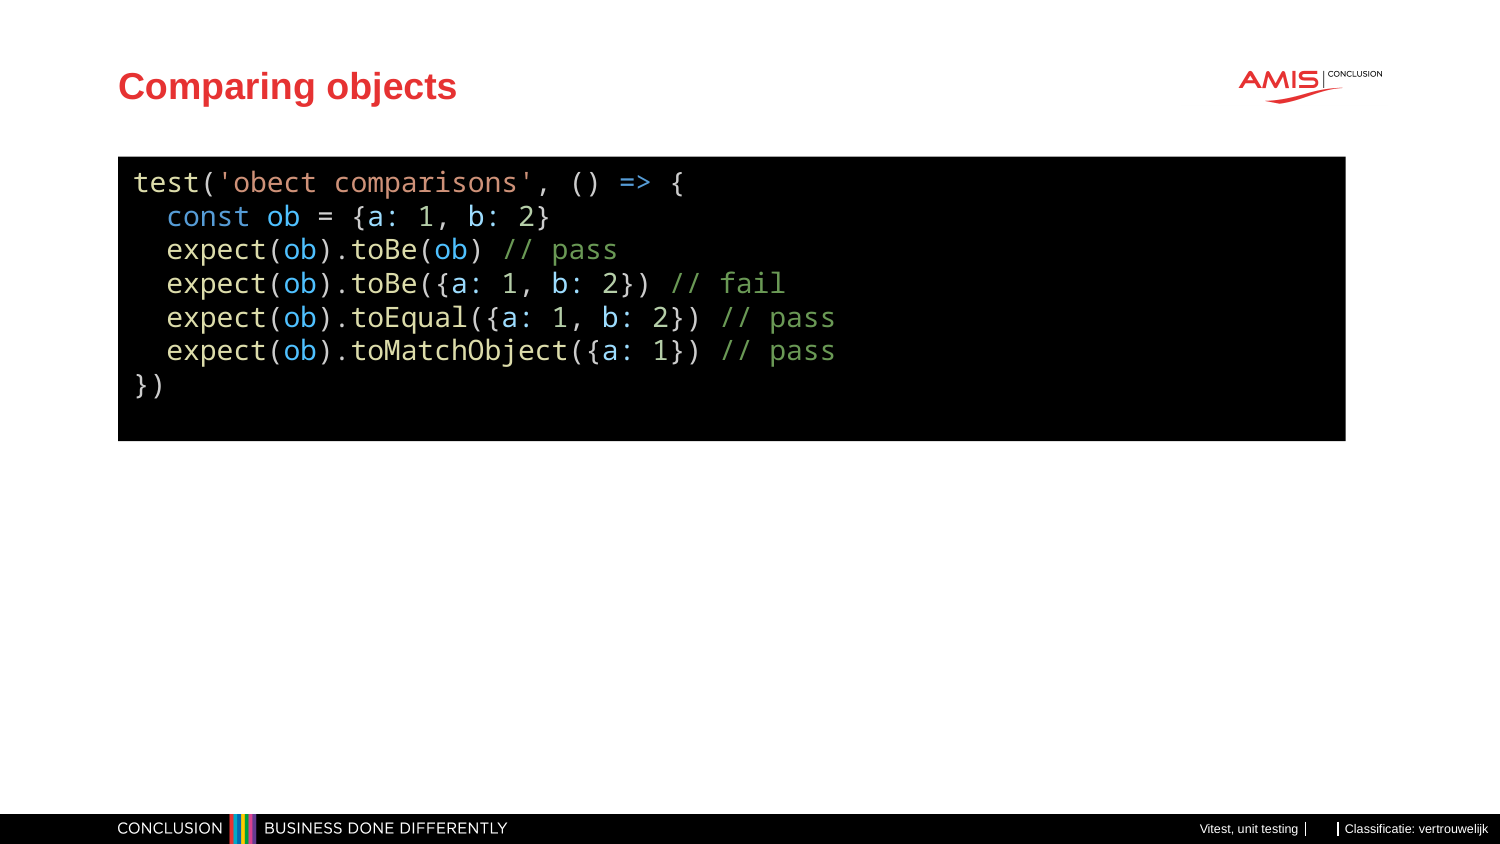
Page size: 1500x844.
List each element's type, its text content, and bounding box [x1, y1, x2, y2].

picture [239, 814, 1500, 844]
title Comparing objects [118, 47, 1205, 130]
picture [1205, 59, 1388, 106]
picture [0, 814, 236, 844]
text_box test('obect comparisons', () => { const ob = {a: 1, b: 2} expect(ob).toBe(ob) // pass expect(ob).toBe({a: 1, b: 2}) // fail expect(ob).toEqual({a: 1, b: 2}) // pass expect(ob).toMatchObject({a: 1}) // pass }) [118, 156, 1346, 442]
footer Vitest, unit testing [814, 820, 1299, 839]
